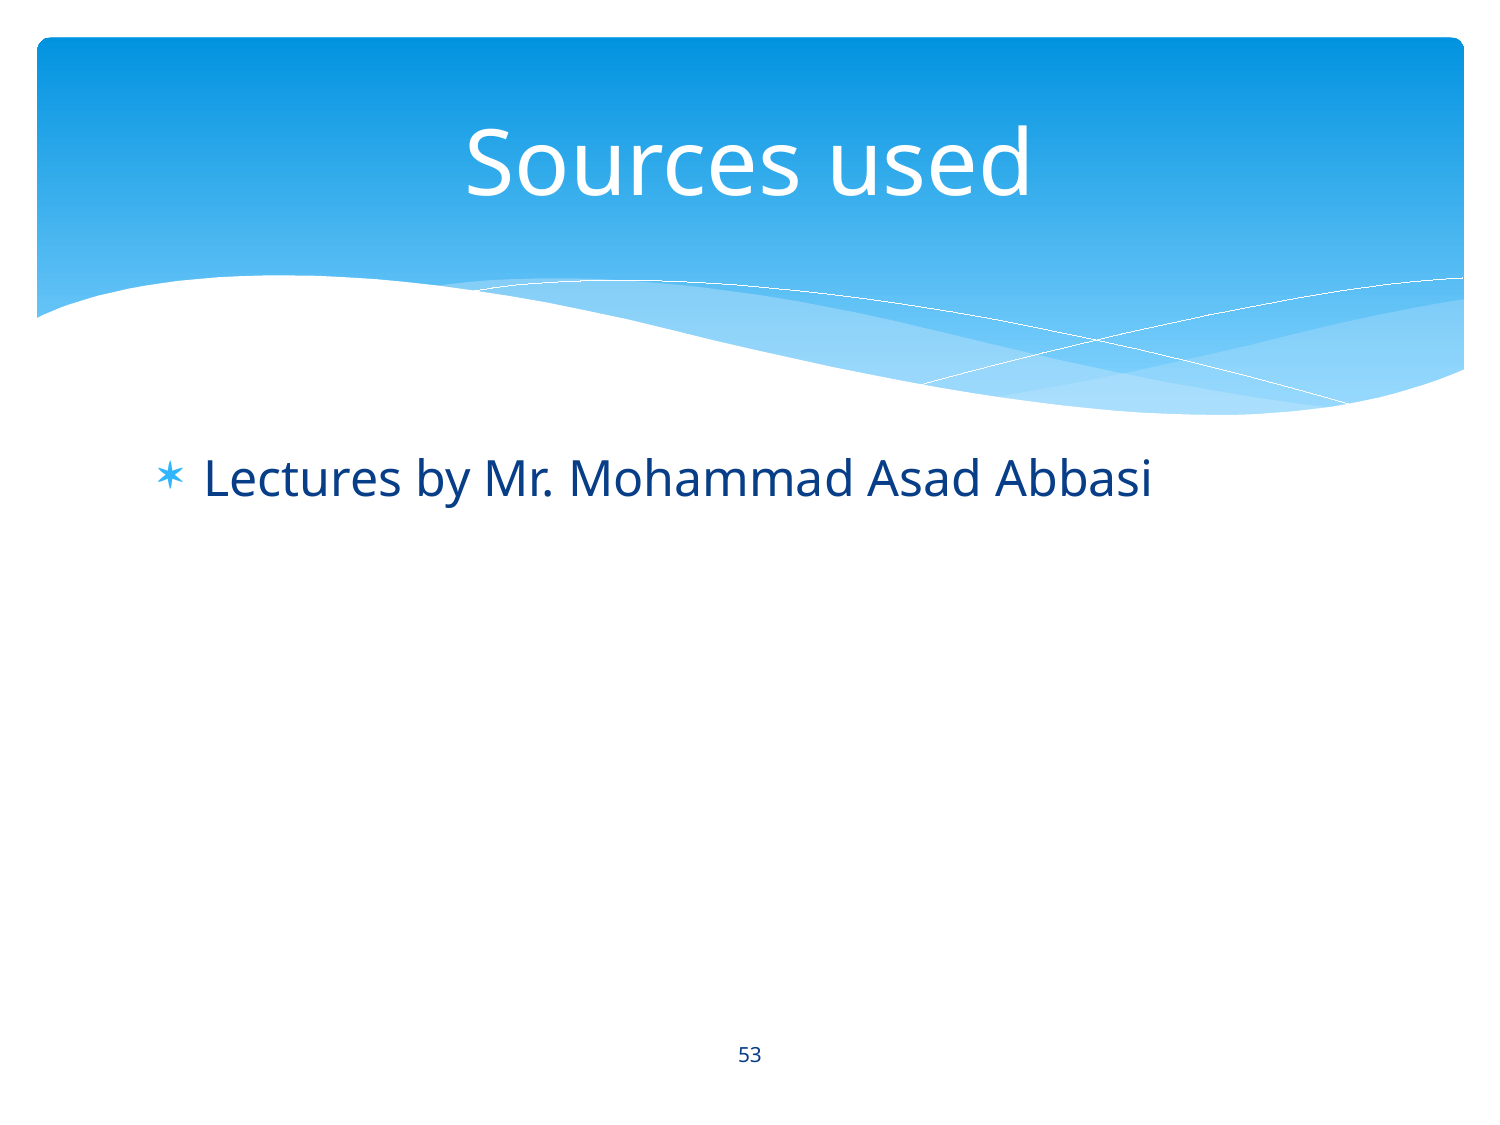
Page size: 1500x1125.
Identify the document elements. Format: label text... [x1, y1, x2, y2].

list Lectures by Mr. Mohammad Asad Abbasi [143, 438, 1359, 1005]
slide_number 53 [654, 1025, 846, 1086]
title Sources used [75, 55, 1425, 261]
